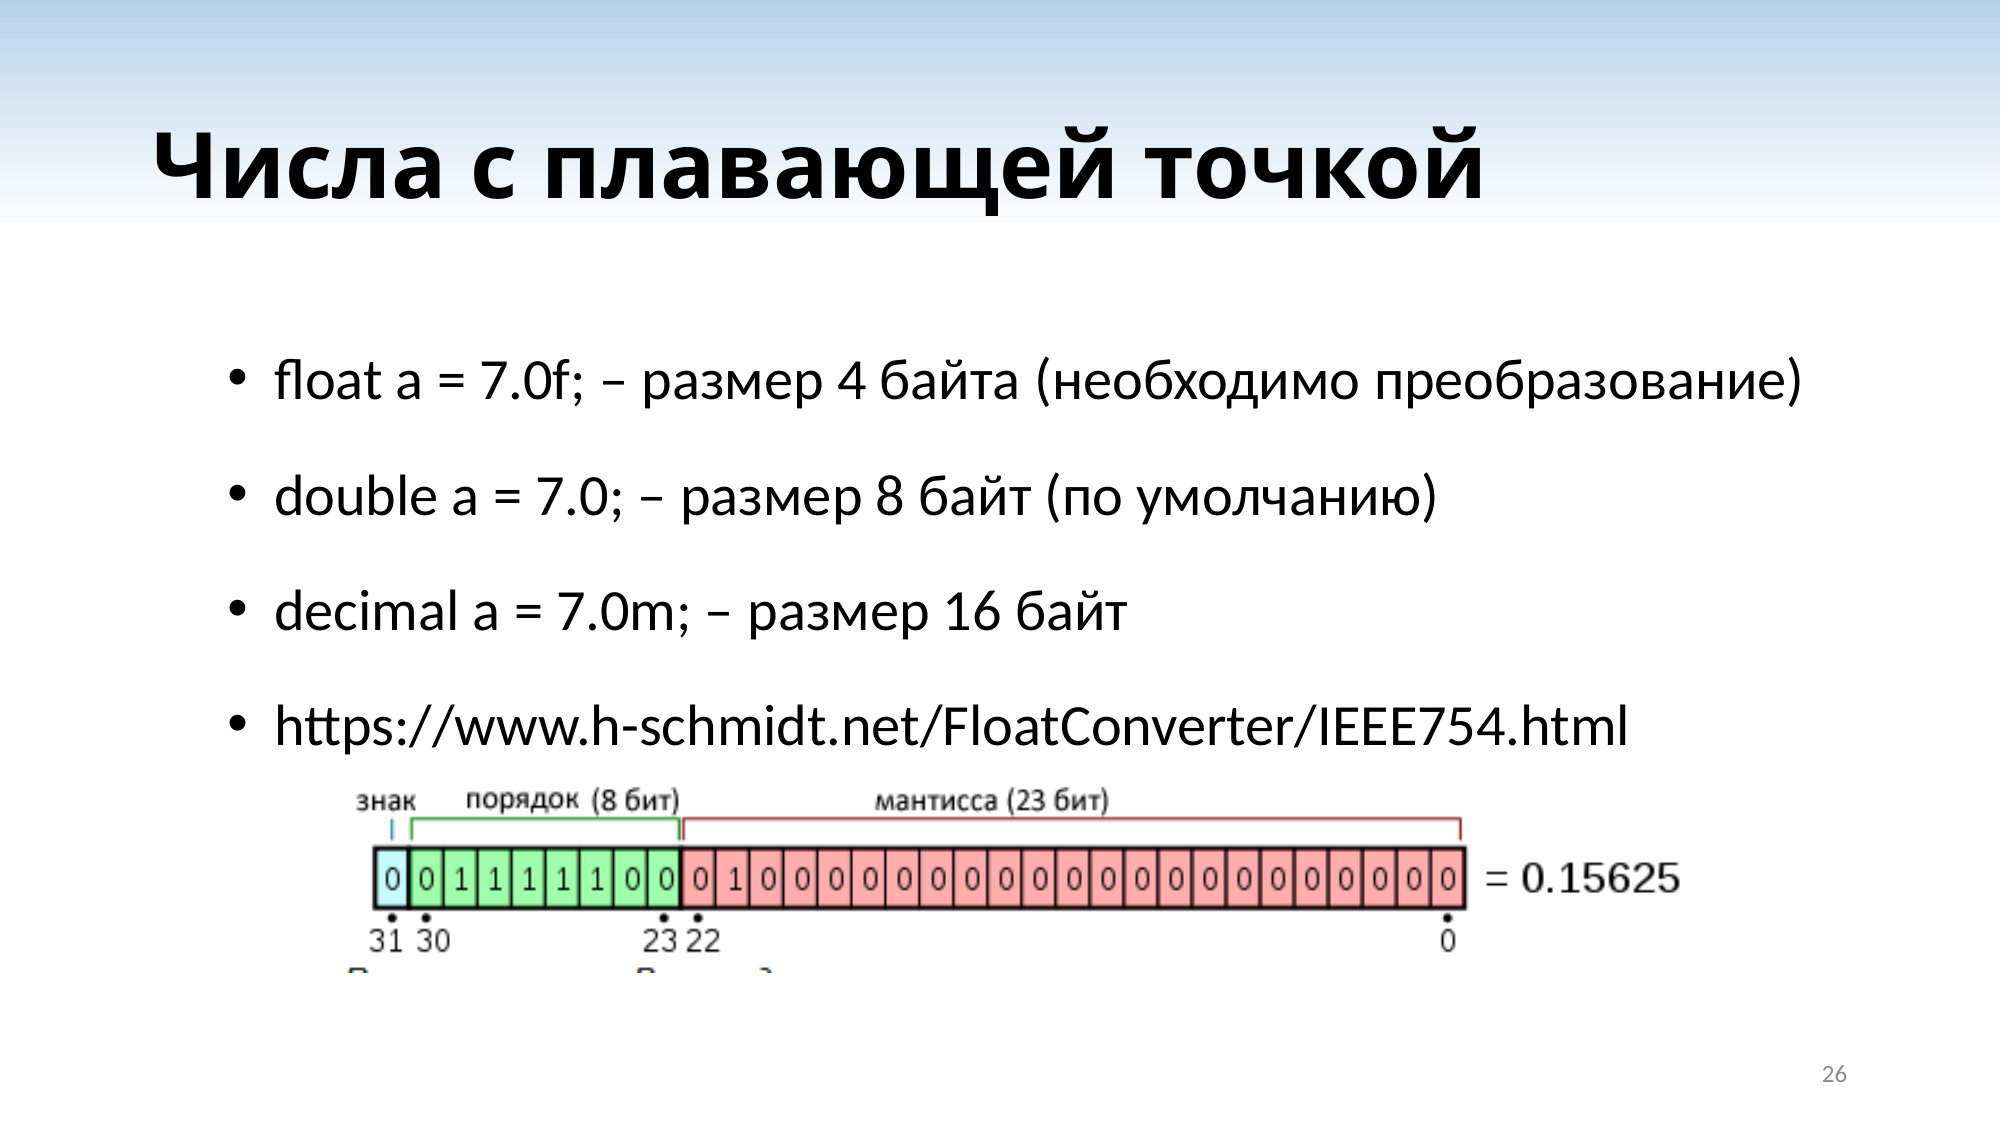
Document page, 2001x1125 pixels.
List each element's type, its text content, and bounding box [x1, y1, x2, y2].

title Числа с плавающей точкой [137, 59, 1863, 278]
slide_number 26 [1412, 1042, 1863, 1103]
list float a = 7.0f; – размер 4 байта (необходимо преобразование) double a = 7.0; – размер 8 байт (по умолчанию) decimal a = 7.0m; – размер 16 байт https://www.h-schmidt.net/FloatConverter/IEEE754.html [137, 299, 1872, 1014]
picture [339, 772, 1707, 973]
